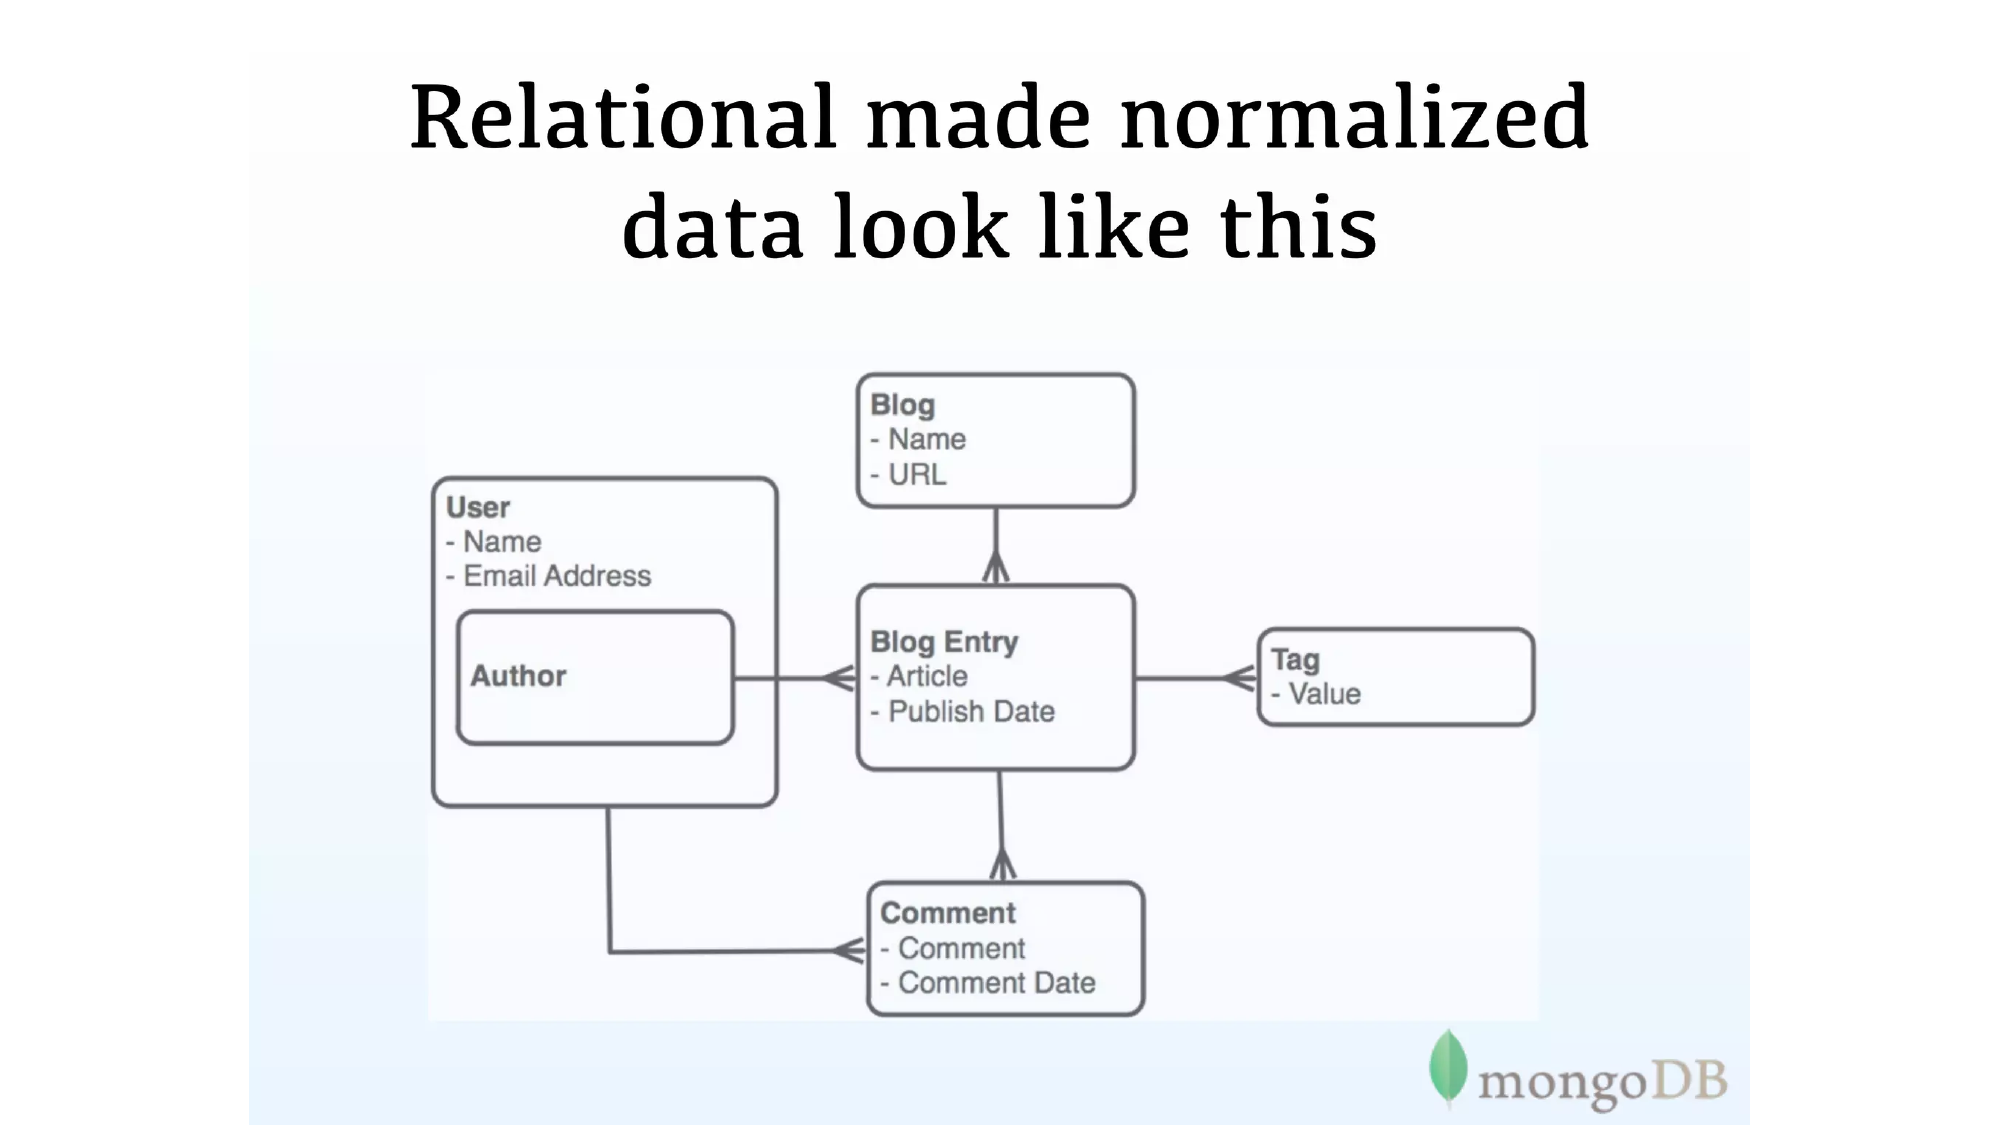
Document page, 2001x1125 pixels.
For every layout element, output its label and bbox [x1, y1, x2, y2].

picture [249, 0, 1750, 1125]
